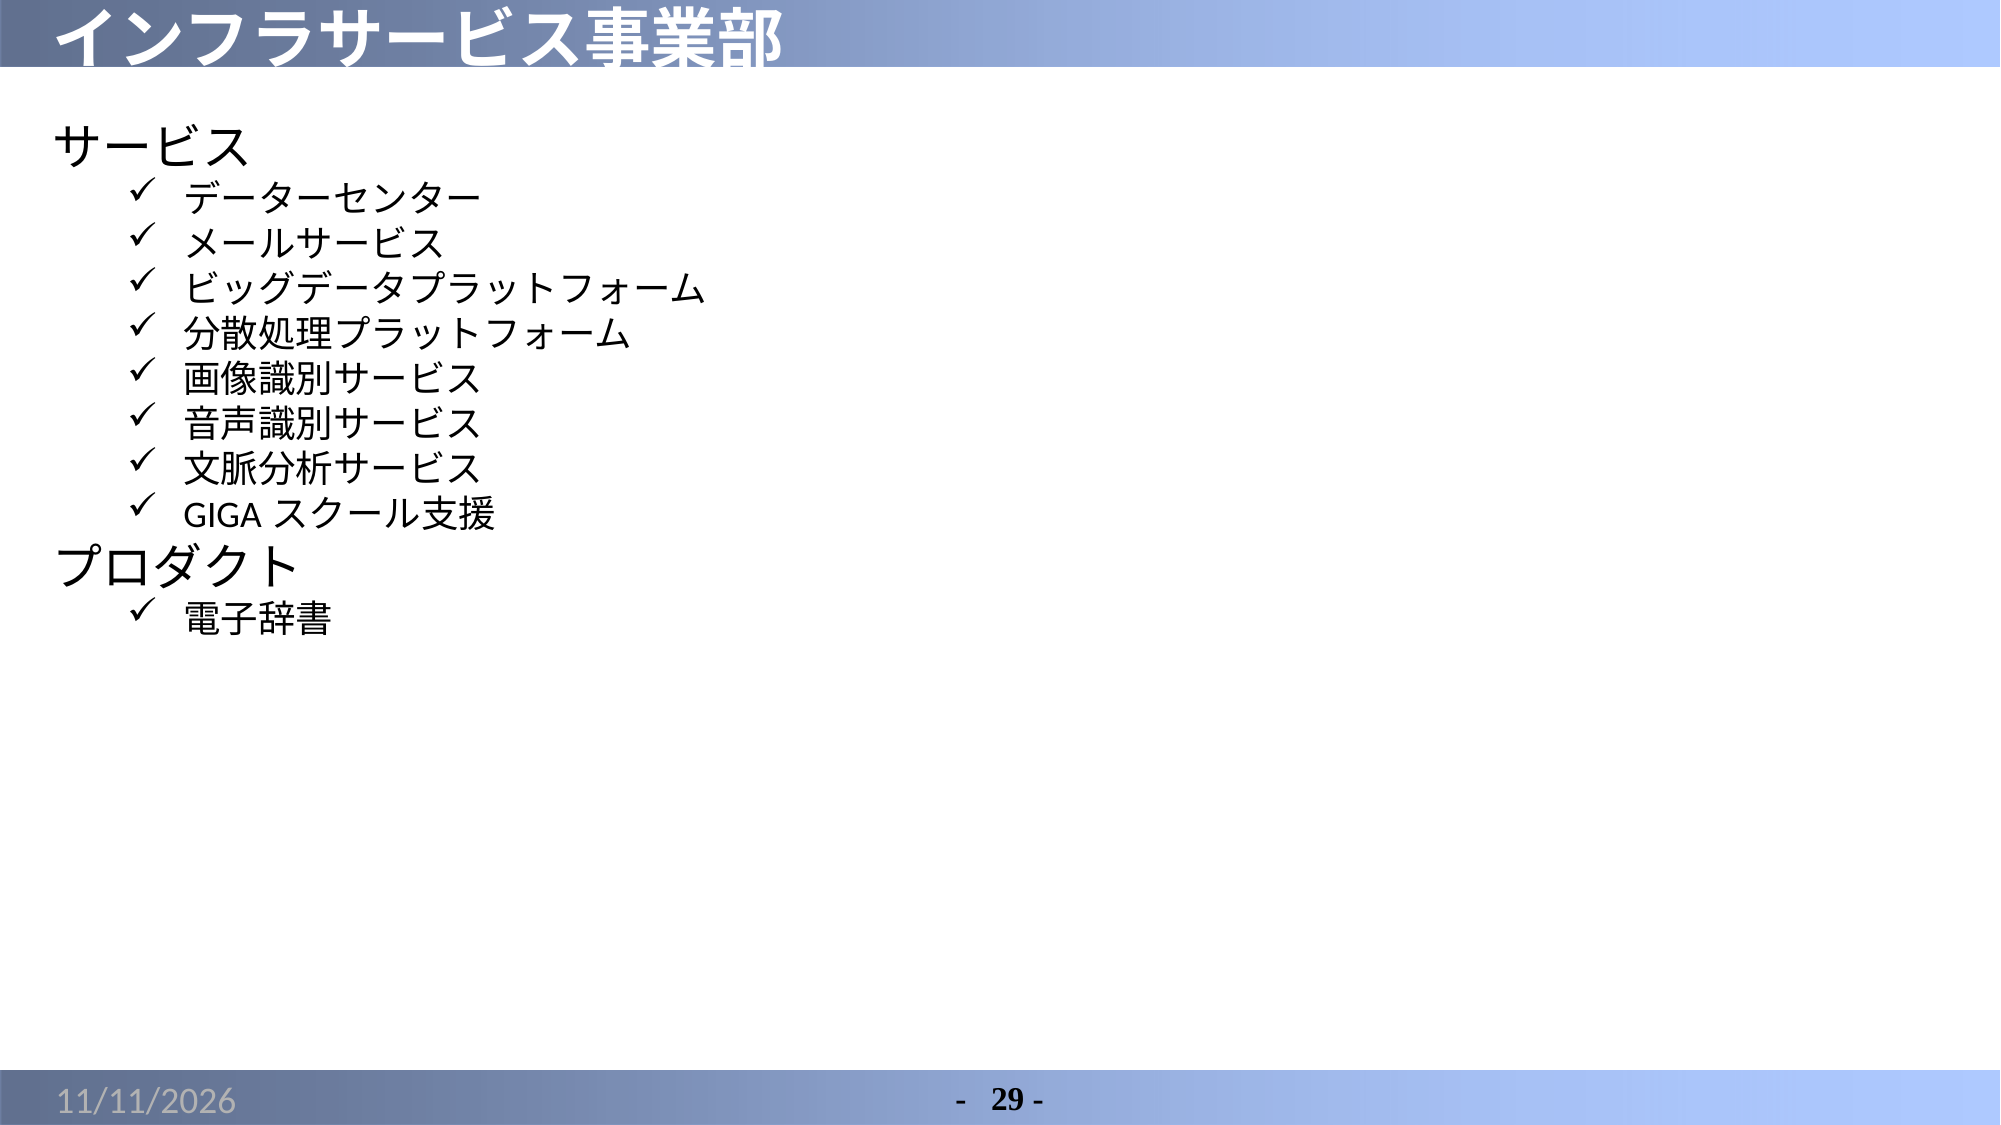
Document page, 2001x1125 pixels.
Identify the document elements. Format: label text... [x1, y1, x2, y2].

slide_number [55, 1076, 516, 1122]
list サービス データーセンター メールサービス ビッグデータプラットフォーム 分散処理プラットフォーム 画像識別サービス 音声識別サービス 文脈分析サービス GIGAスクール支援 プロダクト 電子辞書 [52, 115, 1946, 752]
slide_number - 29 - [934, 1078, 1063, 1117]
title インフラサービス事業部 [52, 0, 1946, 78]
